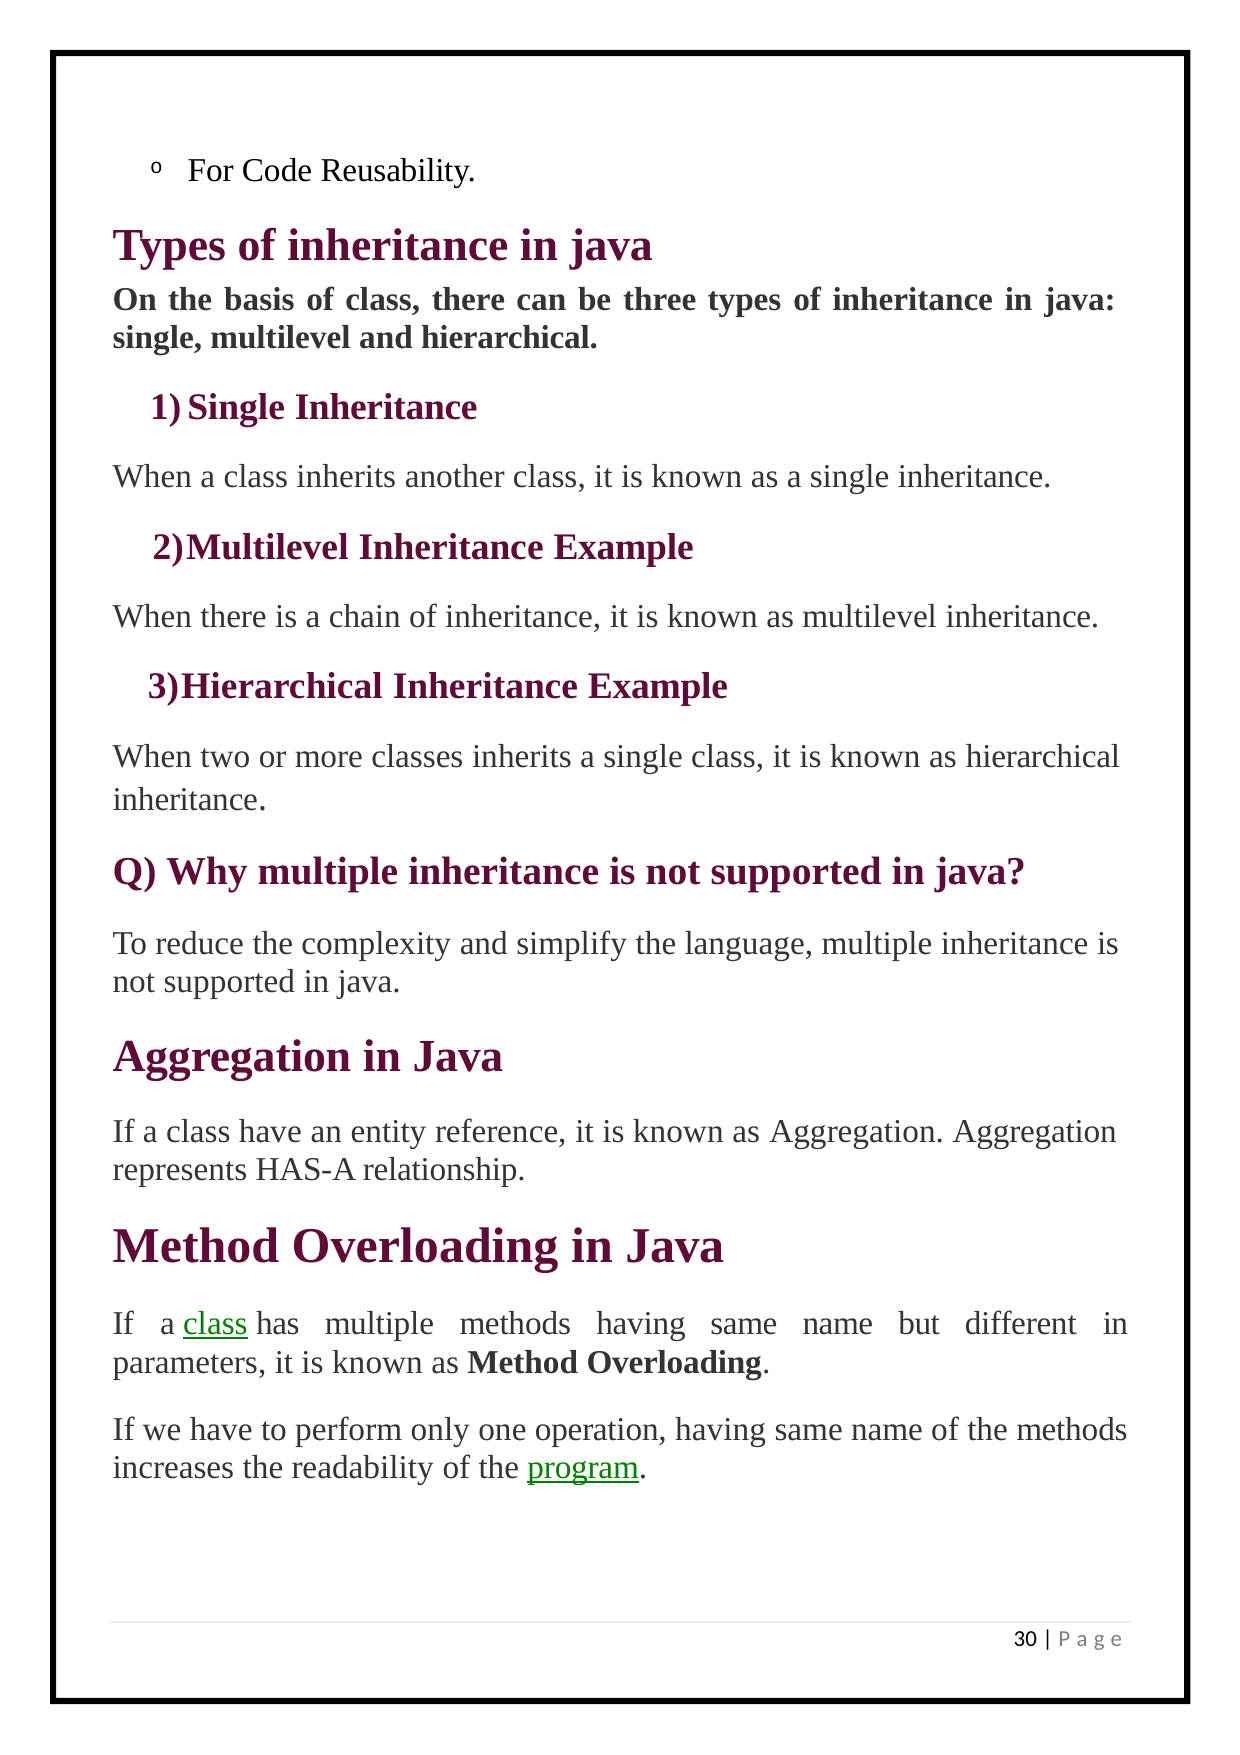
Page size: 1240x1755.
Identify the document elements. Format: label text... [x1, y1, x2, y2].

text_box [50, 49, 1191, 1705]
text_box For Code Reusability. Types of inheritance in java On the basis of class, there can be three types of inheritance in java: single, multilevel and hierarchical. Single Inheritance When a class inherits another class, it is known as a single inheritance. Multilevel Inheritance Example When there is a chain of inheritance, it is known as multilevel inheritance. Hierarchical Inheritance Example When two or more classes inherits a single class, it is known as hierarchical inheritance. Q) Why multiple inheritance is not supported in java? To reduce the complexity and simplify the language, multiple inheritance is not supported in java. Aggregation in Java If a class have an entity reference, it is known as Aggregation. Aggregation represents HAS-A relationship. Method Overloading in Java If a class has multiple methods having same name but different in parameters, it is known as Method Overloading. If we have to perform only one operation, having same name of the methods increases the readability of the program. [110, 126, 1131, 1486]
slide_number 30 | P a g e [1007, 1626, 1124, 1755]
